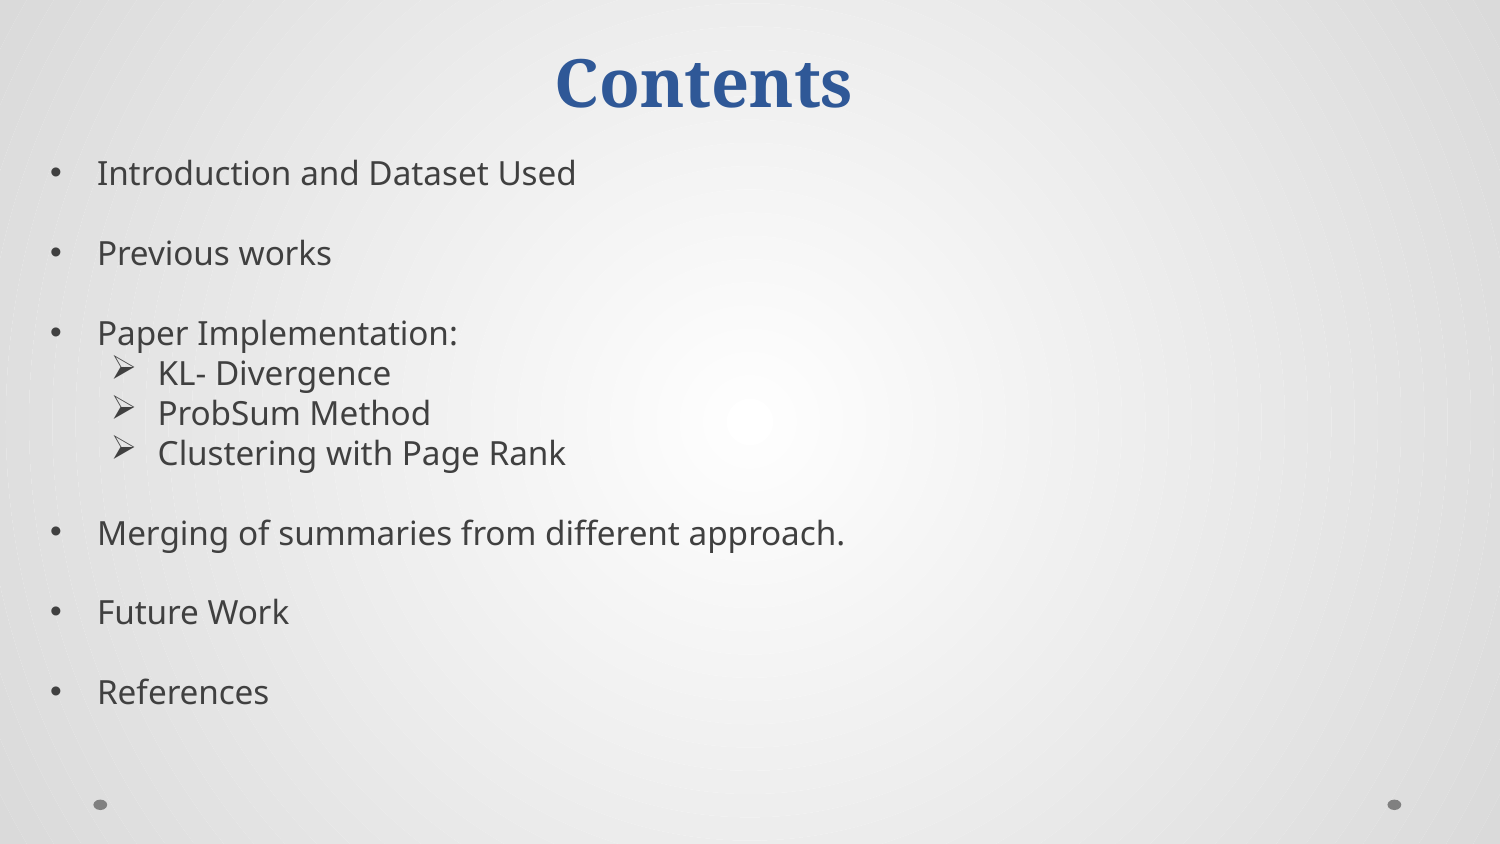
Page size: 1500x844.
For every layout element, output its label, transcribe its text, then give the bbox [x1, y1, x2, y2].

text_box Contents [481, 6, 928, 128]
text_box Introduction and Dataset Used Previous works Paper Implementation: KL- Divergence ProbSum Method Clustering with Page Rank Merging of summaries from different approach. Future Work References [35, 144, 1500, 759]
